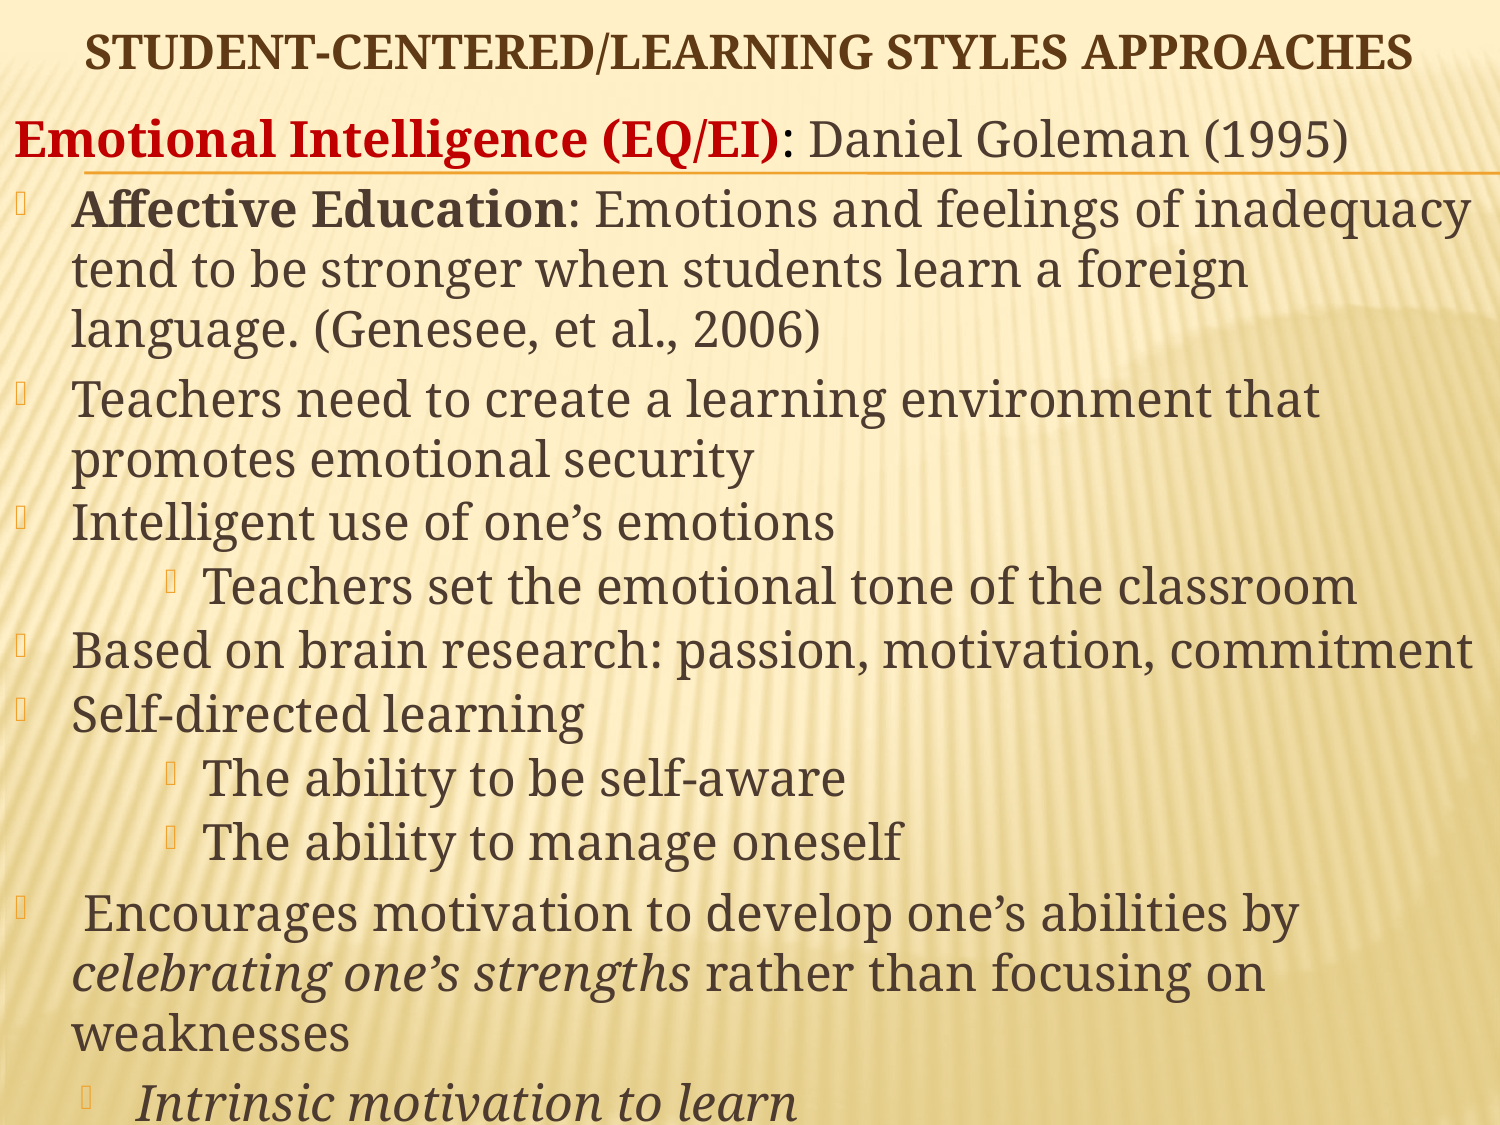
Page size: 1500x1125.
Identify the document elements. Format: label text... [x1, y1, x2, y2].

title Student-Centered/Learning styles approaches [0, 0, 1500, 99]
list Emotional Intelligence (EQ/EI): Daniel Goleman (1995) Affective Education: Emotions and feelings of inadequacy tend to be stronger when students learn a foreign language. (Genesee, et al., 2006) Teachers need to create a learning environment that promotes emotional security Intelligent use of one’s emotions Teachers set the emotional tone of the classroom Based on brain research: passion, motivation, commitment Self-directed learning The ability to be self-aware The ability to manage oneself Encourages motivation to develop one’s abilities by celebrating one’s strengths rather than focusing on weaknesses Intrinsic motivation to learn [0, 99, 1500, 1125]
